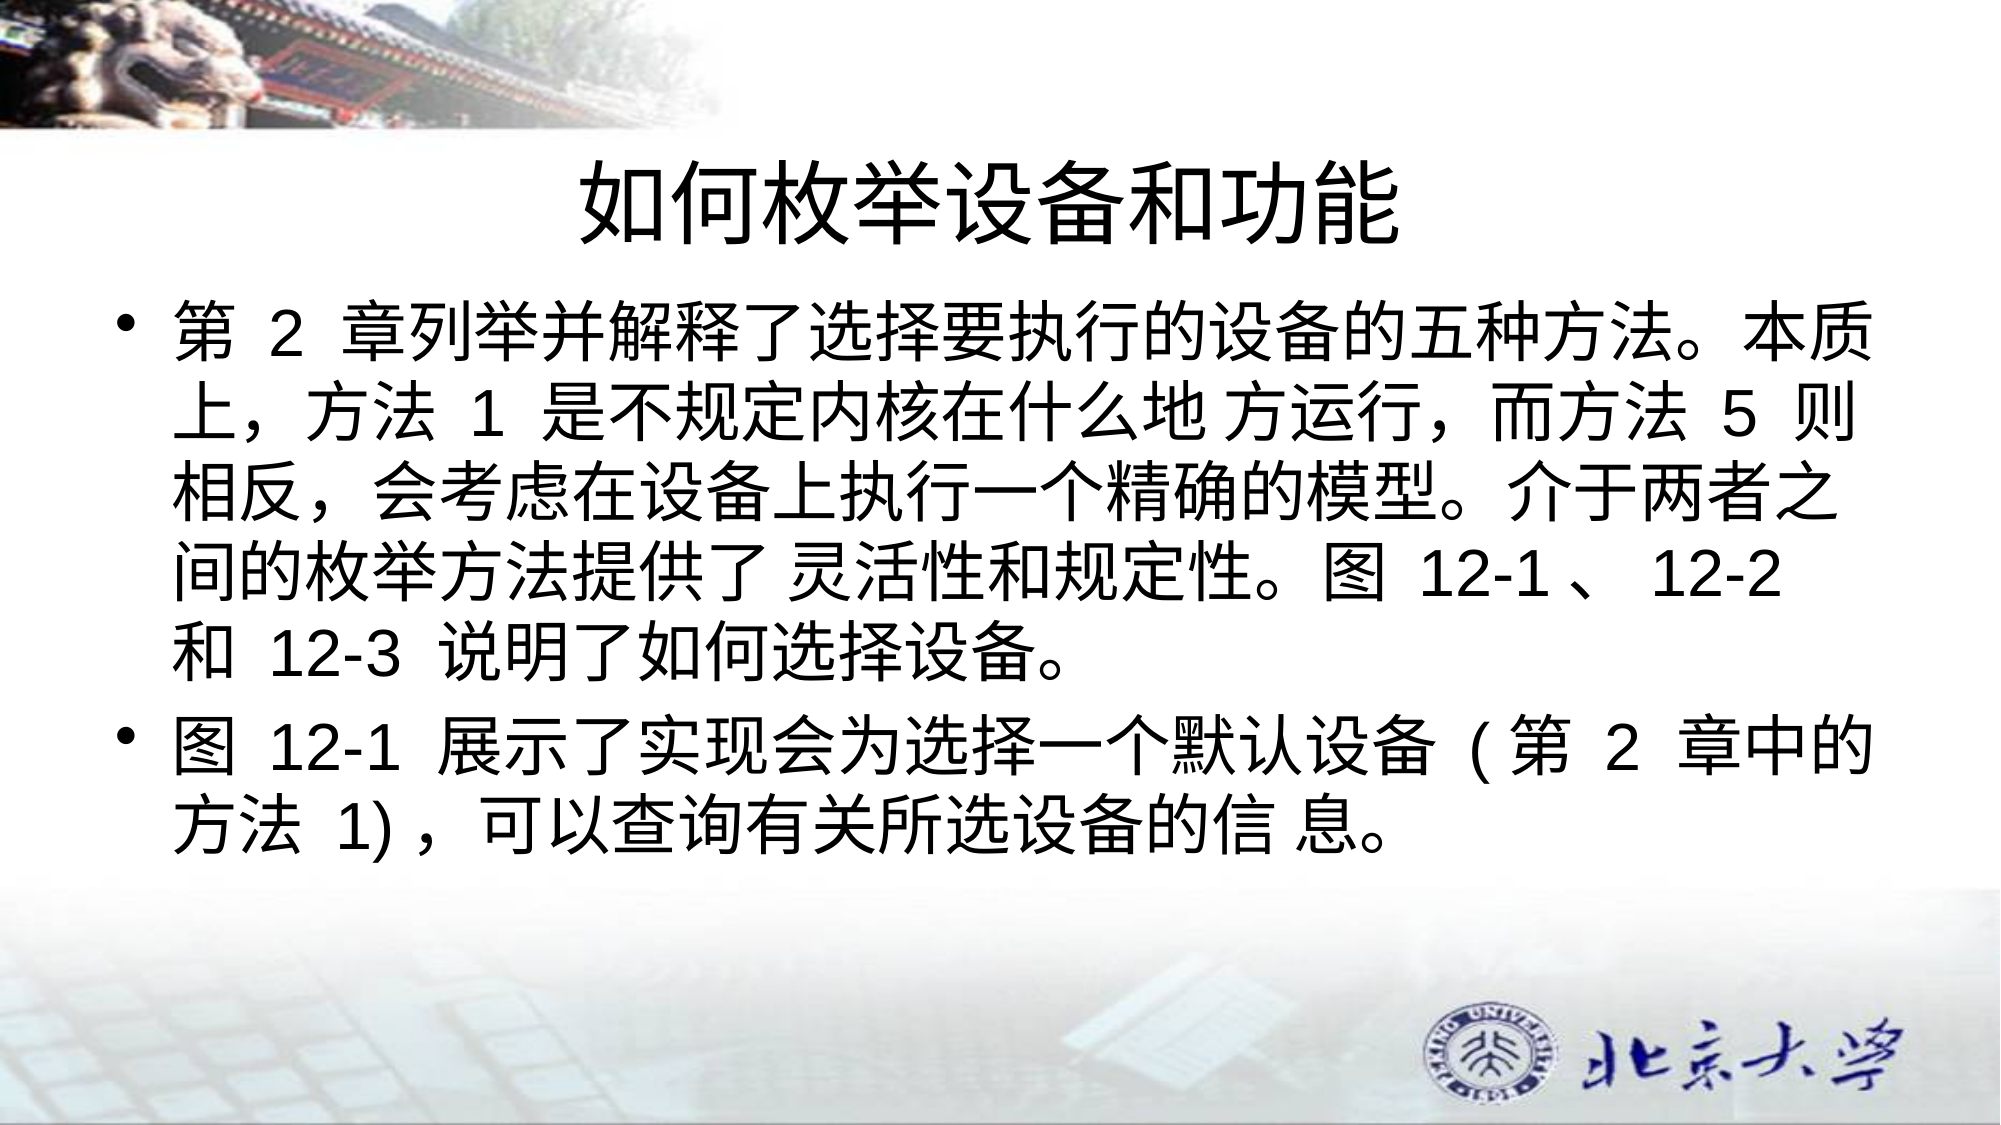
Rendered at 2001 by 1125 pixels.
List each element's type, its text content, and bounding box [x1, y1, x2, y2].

picture [0, 0, 2000, 1125]
title 如何枚举设备和功能 [99, 145, 1900, 258]
list 第 2 章列举并解释了选择要执行的设备的五种方法。本质上，方法 1 是不规定内核在什么地 方运行，而方法 5 则相反，会考虑在设备上执行一个精确的模型。介于两者之间的枚举方法提供了 灵活性和规定性。图 12-1、12-2 和 12-3 说明了如何选择设备。 图 12-1 展示了实现会为选择一个默认设备 (第 2 章中的方法 1)，可以查询有关所选设备的信 息。 [99, 282, 1900, 1025]
